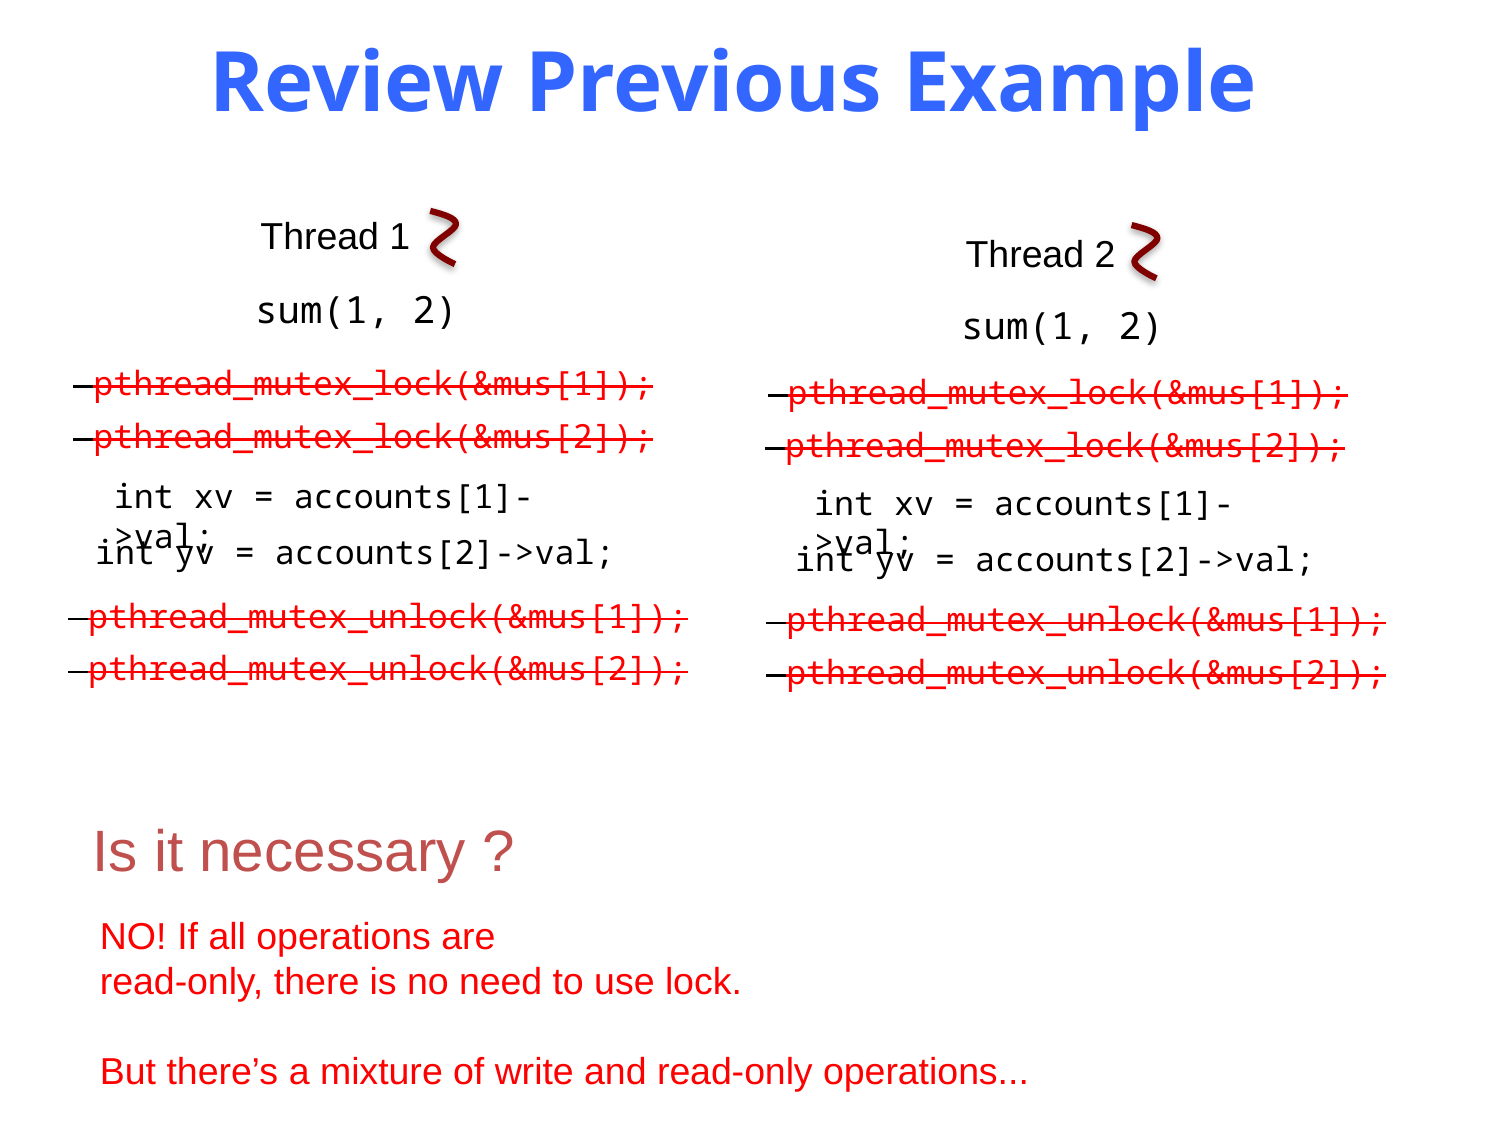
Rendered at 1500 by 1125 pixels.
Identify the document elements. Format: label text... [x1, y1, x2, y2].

text_box pthread_mutex_unlock(&mus[1]); [53, 587, 703, 640]
text_box int yv = accounts[2]->val; [80, 523, 630, 579]
text_box pthread_mutex_unlock(&mus[2]); [751, 643, 1401, 699]
text_box pthread_mutex_lock(&mus[1]); [753, 363, 1363, 419]
text_box int xv = accounts[1]->val; [99, 467, 647, 562]
text_box int xv = accounts[1]->val; [799, 474, 1347, 569]
text_box [429, 208, 459, 267]
text_box pthread_mutex_unlock(&mus[1]); [751, 591, 1402, 646]
text_box int yv = accounts[2]->val; [780, 530, 1330, 586]
text_box [1131, 223, 1160, 281]
text_box pthread_mutex_lock(&mus[2]); [58, 407, 669, 463]
text_box sum(1, 2) [240, 278, 473, 339]
text_box pthread_mutex_lock(&mus[1]); [58, 354, 669, 407]
text_box Thread 1 [245, 204, 426, 265]
text_box pthread_mutex_unlock(&mus[2]); [53, 640, 703, 695]
title Review Previous Example [58, 0, 1409, 172]
text_box Thread 2 [950, 222, 1131, 283]
text_box Is it necessary ? [77, 805, 531, 890]
text_box sum(1, 2) [946, 294, 1179, 355]
text_box NO! If all operations are read-only, there is no need to use lock. But there’s a mixture of write and read-only operations... [85, 904, 1045, 1099]
text_box pthread_mutex_lock(&mus[2]); [750, 416, 1360, 472]
